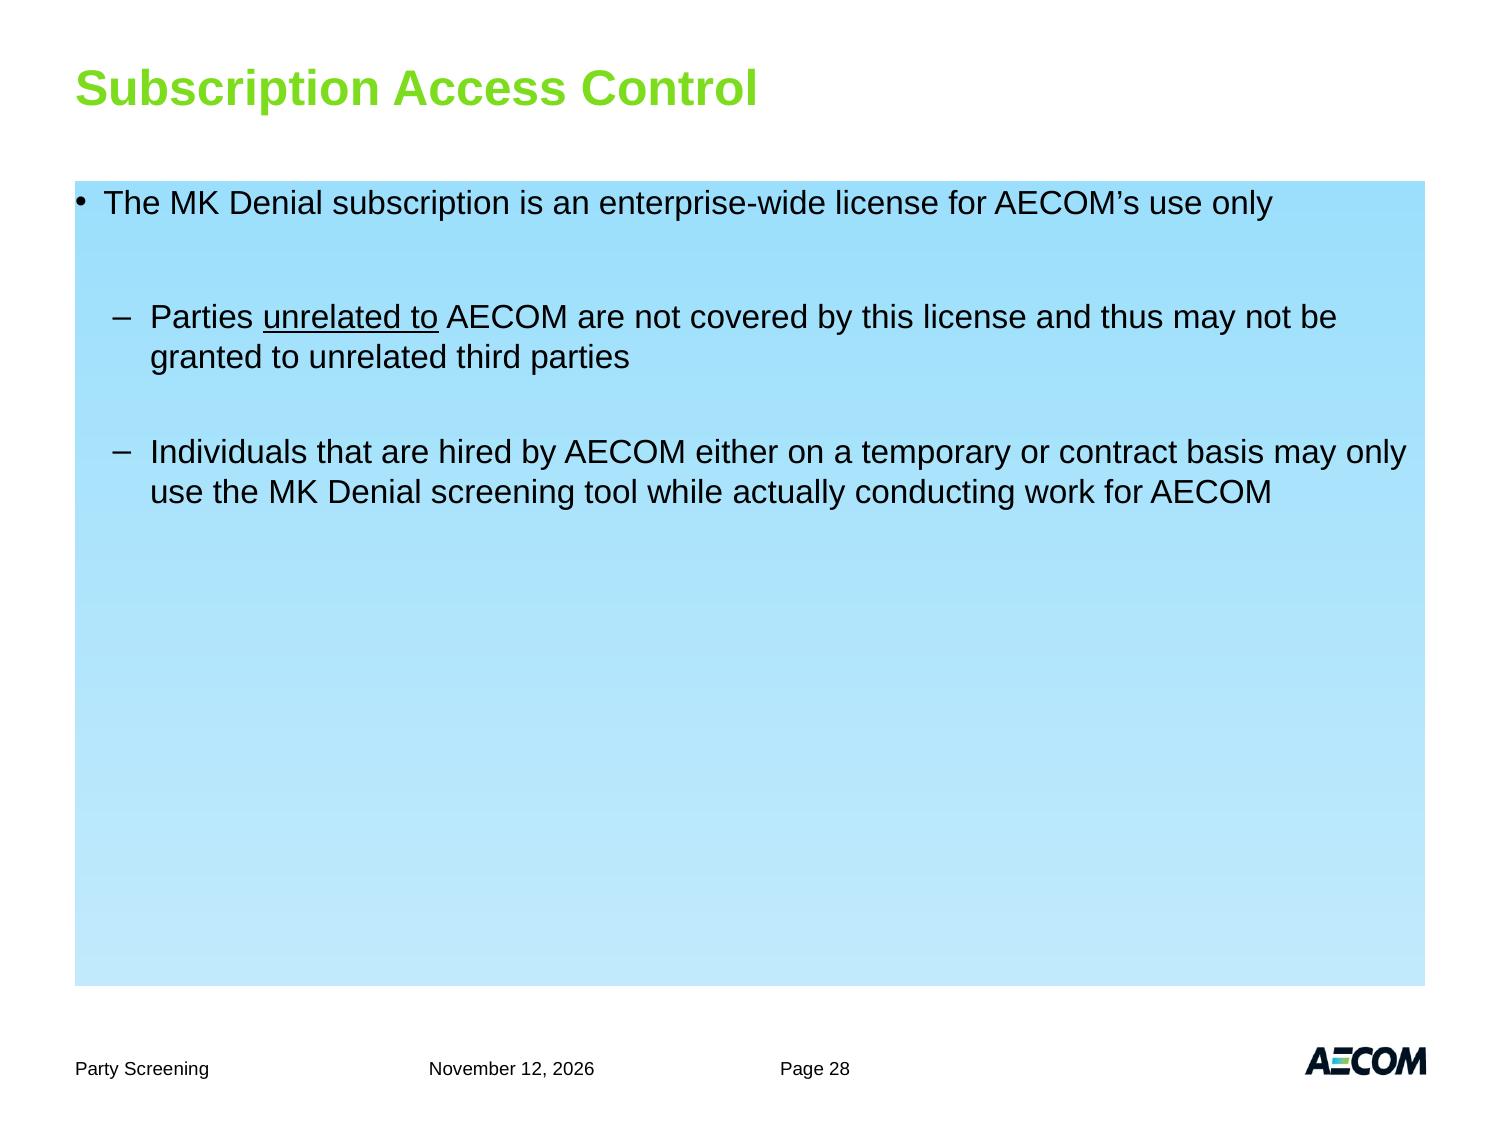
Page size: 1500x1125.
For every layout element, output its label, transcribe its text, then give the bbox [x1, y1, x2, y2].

footer Party Screening [75, 1054, 369, 1081]
title Subscription Access Control [75, 55, 1425, 181]
picture [1302, 1041, 1429, 1080]
slide_number Page 28 [779, 1054, 927, 1081]
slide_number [428, 1054, 719, 1081]
list The MK Denial subscription is an enterprise-wide license for AECOM’s use only Parties unrelated to AECOM are not covered by this license and thus may not be granted to unrelated third parties Individuals that are hired by AECOM either on a temporary or contract basis may only use the MK Denial screening tool while actually conducting work for AECOM [75, 181, 1425, 986]
